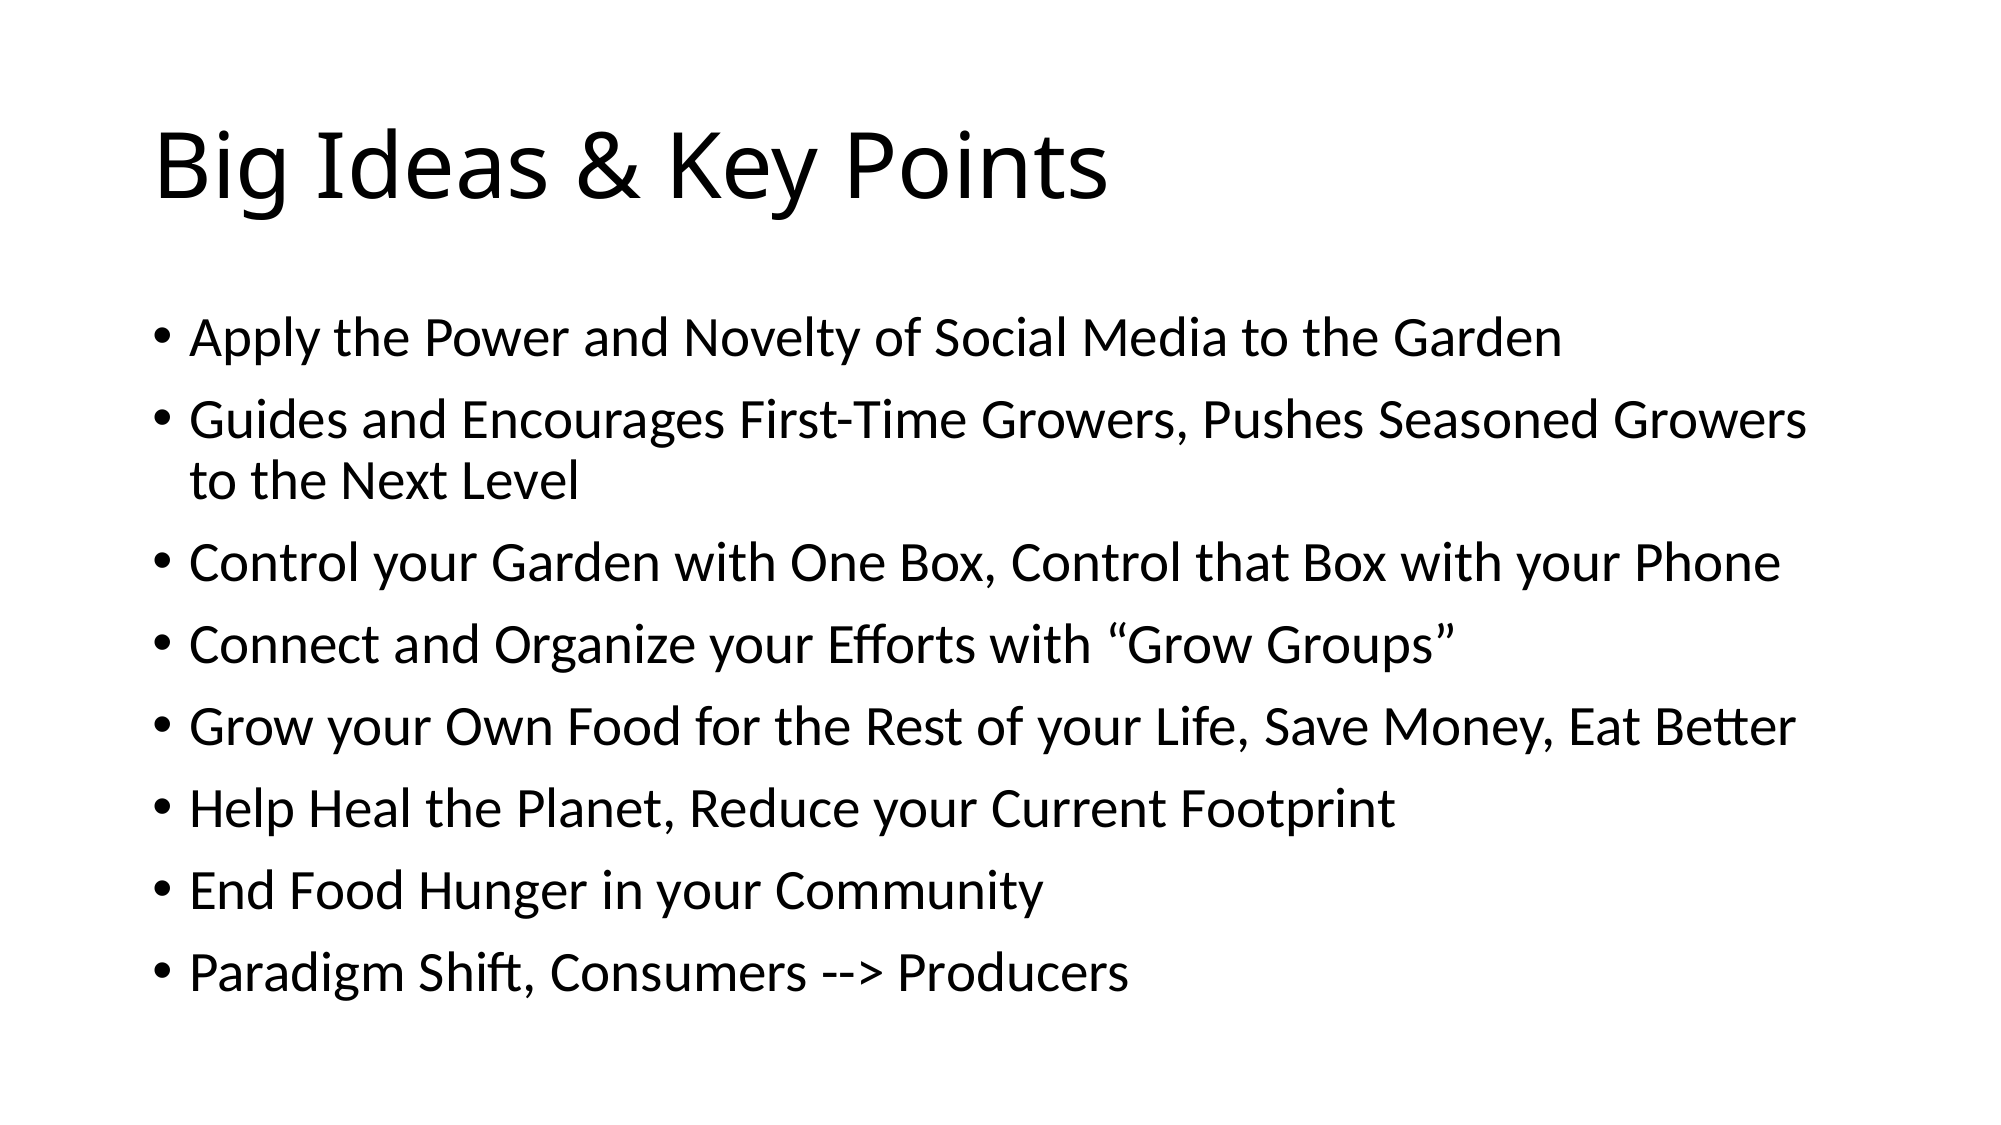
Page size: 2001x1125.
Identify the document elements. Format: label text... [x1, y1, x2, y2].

list Apply the Power and Novelty of Social Media to the Garden Guides and Encourages First-Time Growers, Pushes Seasoned Growers to the Next Level Control your Garden with One Box, Control that Box with your Phone Connect and Organize your Efforts with “Grow Groups” Grow your Own Food for the Rest of your Life, Save Money, Eat Better Help Heal the Planet, Reduce your Current Footprint End Food Hunger in your Community Paradigm Shift, Consumers --> Producers [137, 299, 1863, 1014]
title Big Ideas & Key Points [137, 59, 1863, 278]
